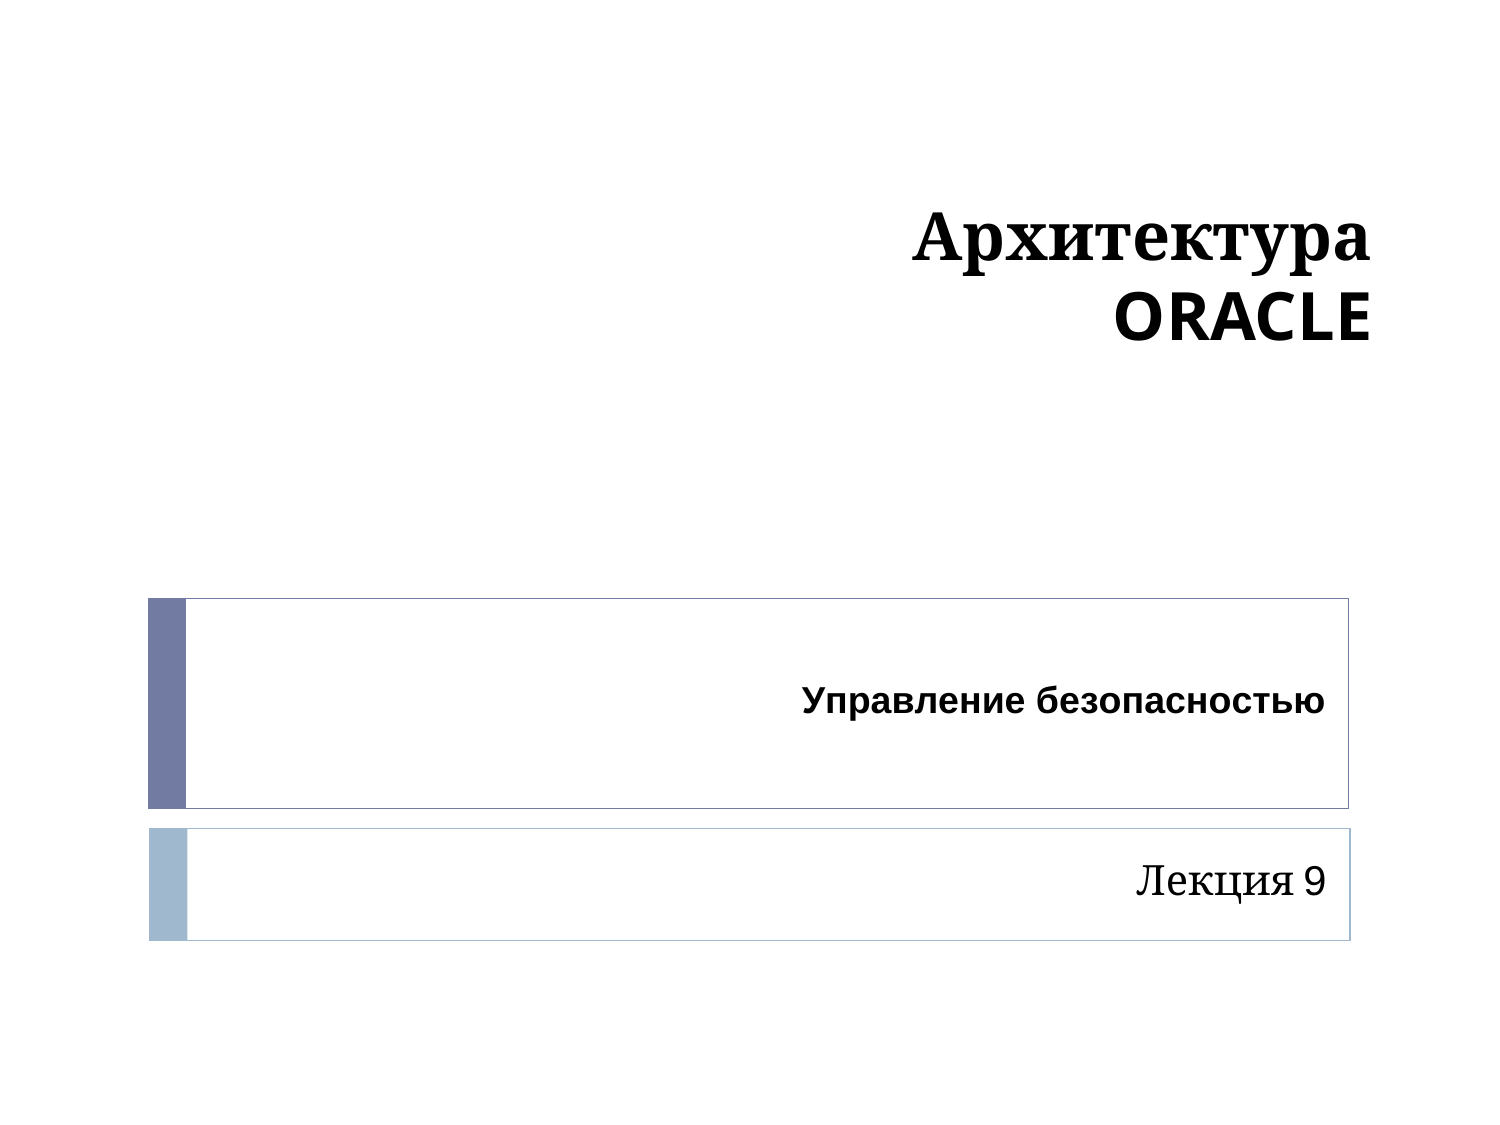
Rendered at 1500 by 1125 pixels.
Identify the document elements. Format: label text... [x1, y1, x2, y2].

title Архитектура ORACLE [112, 186, 1388, 362]
text_box Управление безопасностью [655, 668, 1341, 729]
text_box Лекция 9 [974, 846, 1342, 927]
